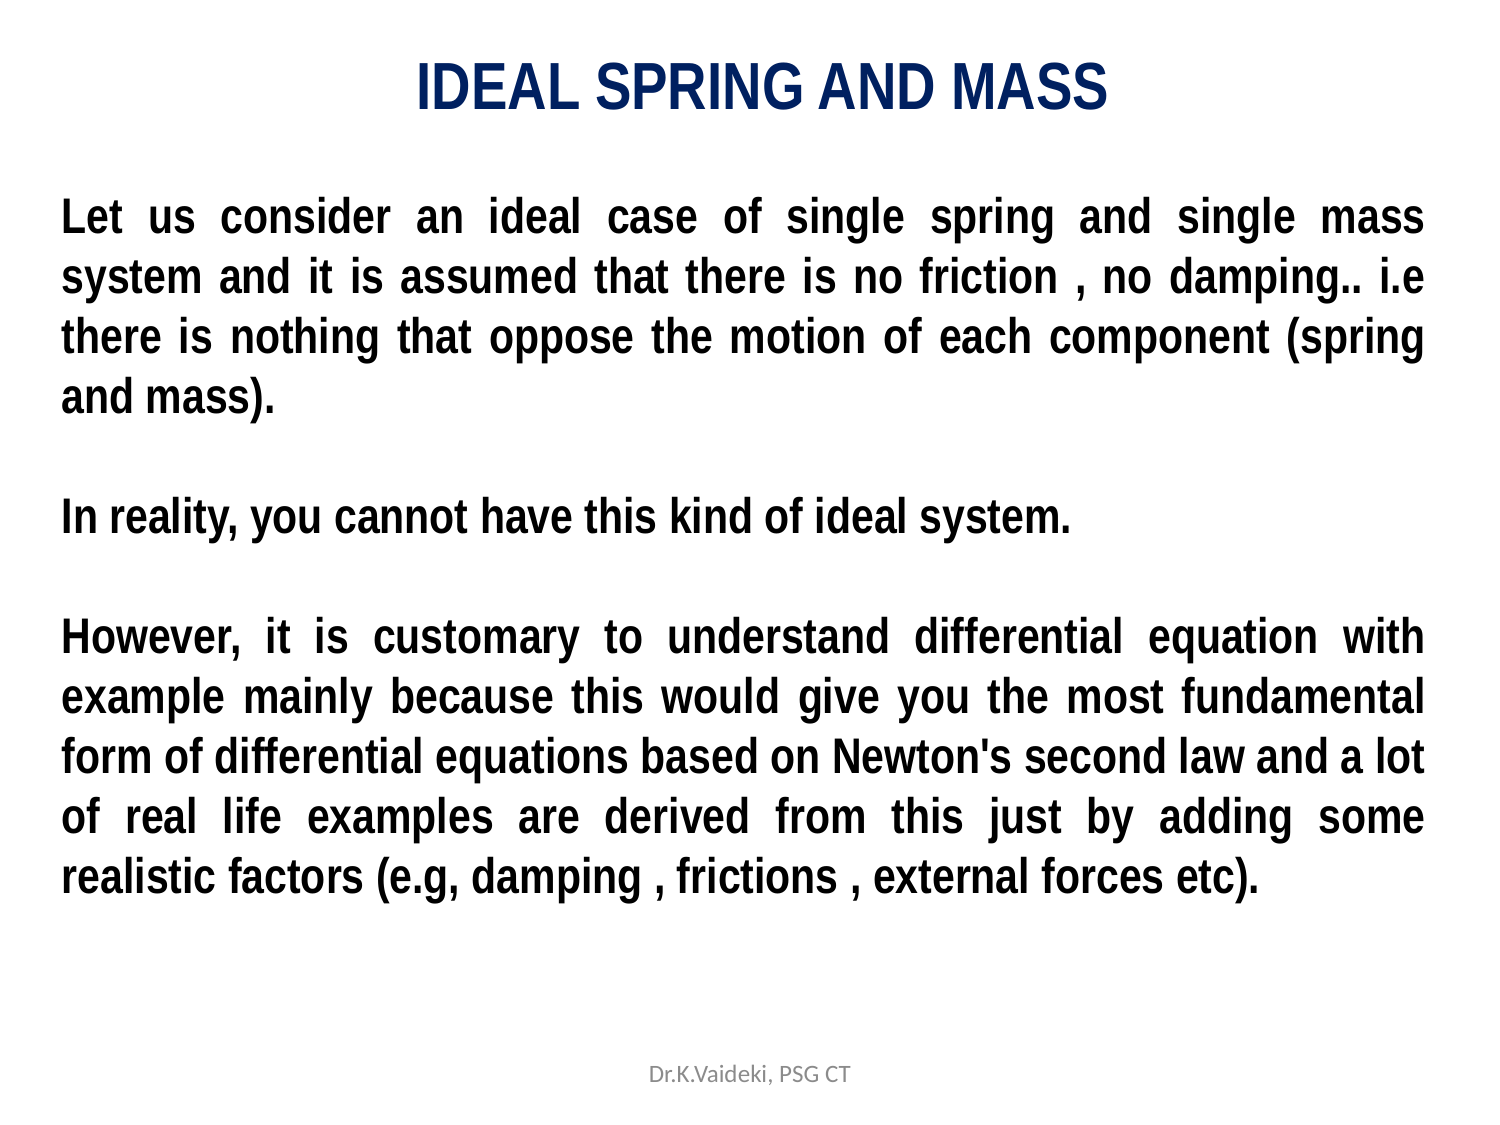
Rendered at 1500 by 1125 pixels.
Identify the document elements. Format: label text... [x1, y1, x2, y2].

footer Dr.K.Vaideki, PSG CT [512, 1042, 988, 1103]
text_box Let us consider an ideal case of single spring and single mass system and it is assumed that there is no friction , no damping.. i.e there is nothing that oppose the motion of each component (spring and mass). In reality, you cannot have this kind of ideal system. However, it is customary to understand differential equation with example mainly because this would give you the most fundamental form of differential equations based on Newton's second law and a lot of real life examples are derived from this just by adding some realistic factors (e.g, damping , frictions , external forces etc). [46, 175, 1442, 911]
text_box IDEAL SPRING AND MASS [401, 35, 1125, 130]
